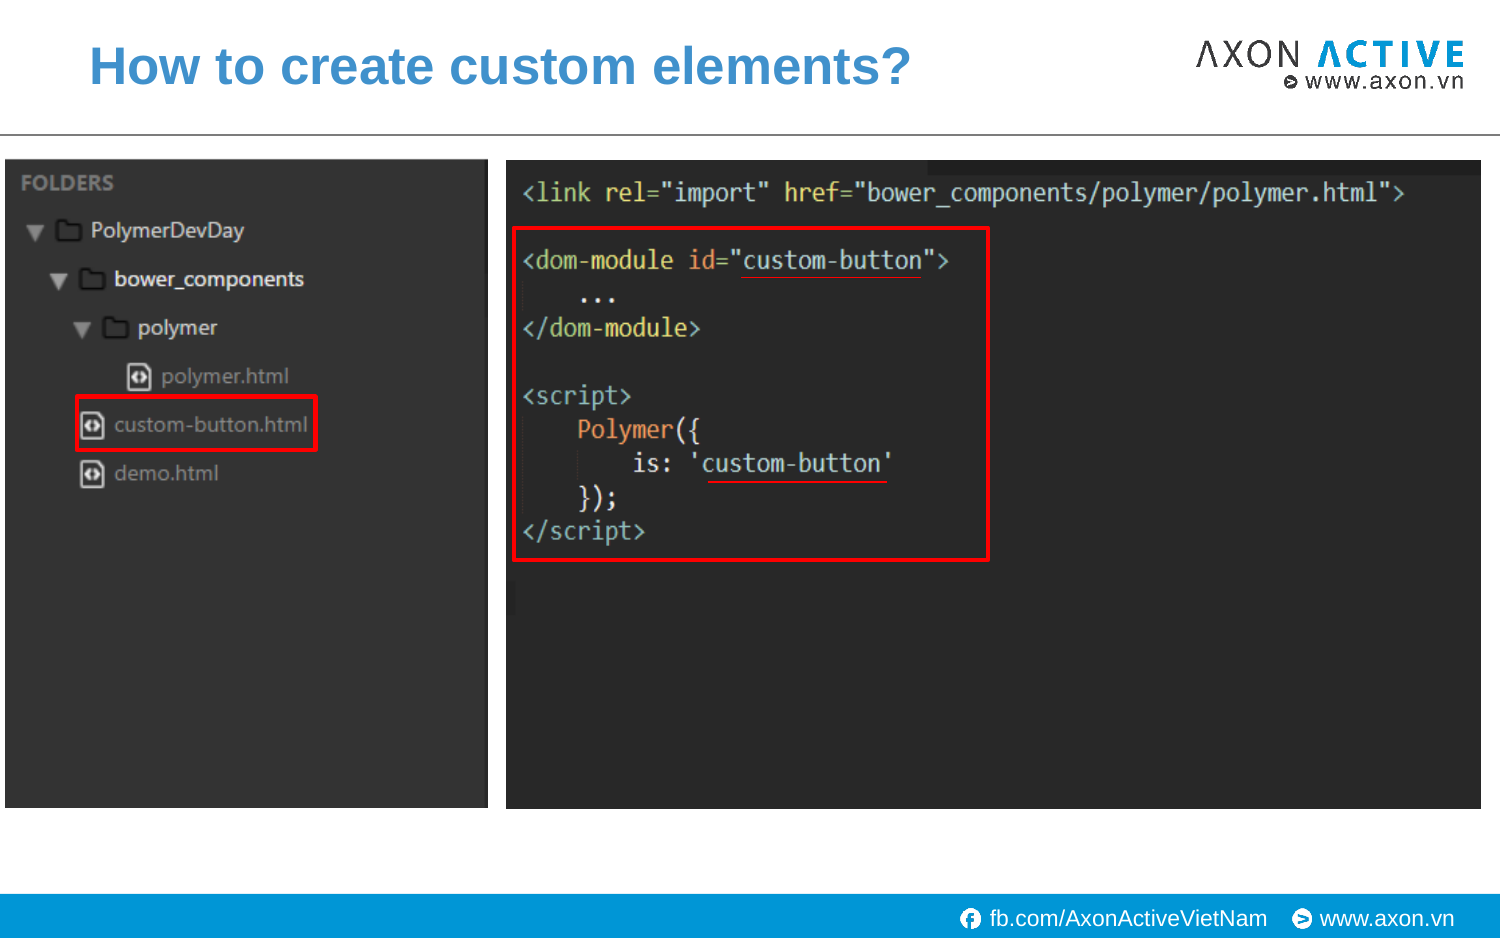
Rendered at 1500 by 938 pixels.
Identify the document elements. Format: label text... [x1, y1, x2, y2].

picture [1423, 40, 1432, 56]
picture [506, 160, 1482, 809]
title How to create custom elements? [75, 24, 1163, 103]
picture [961, 909, 980, 928]
picture [4, 158, 489, 808]
picture [1293, 909, 1311, 928]
picture [1196, 40, 1463, 89]
